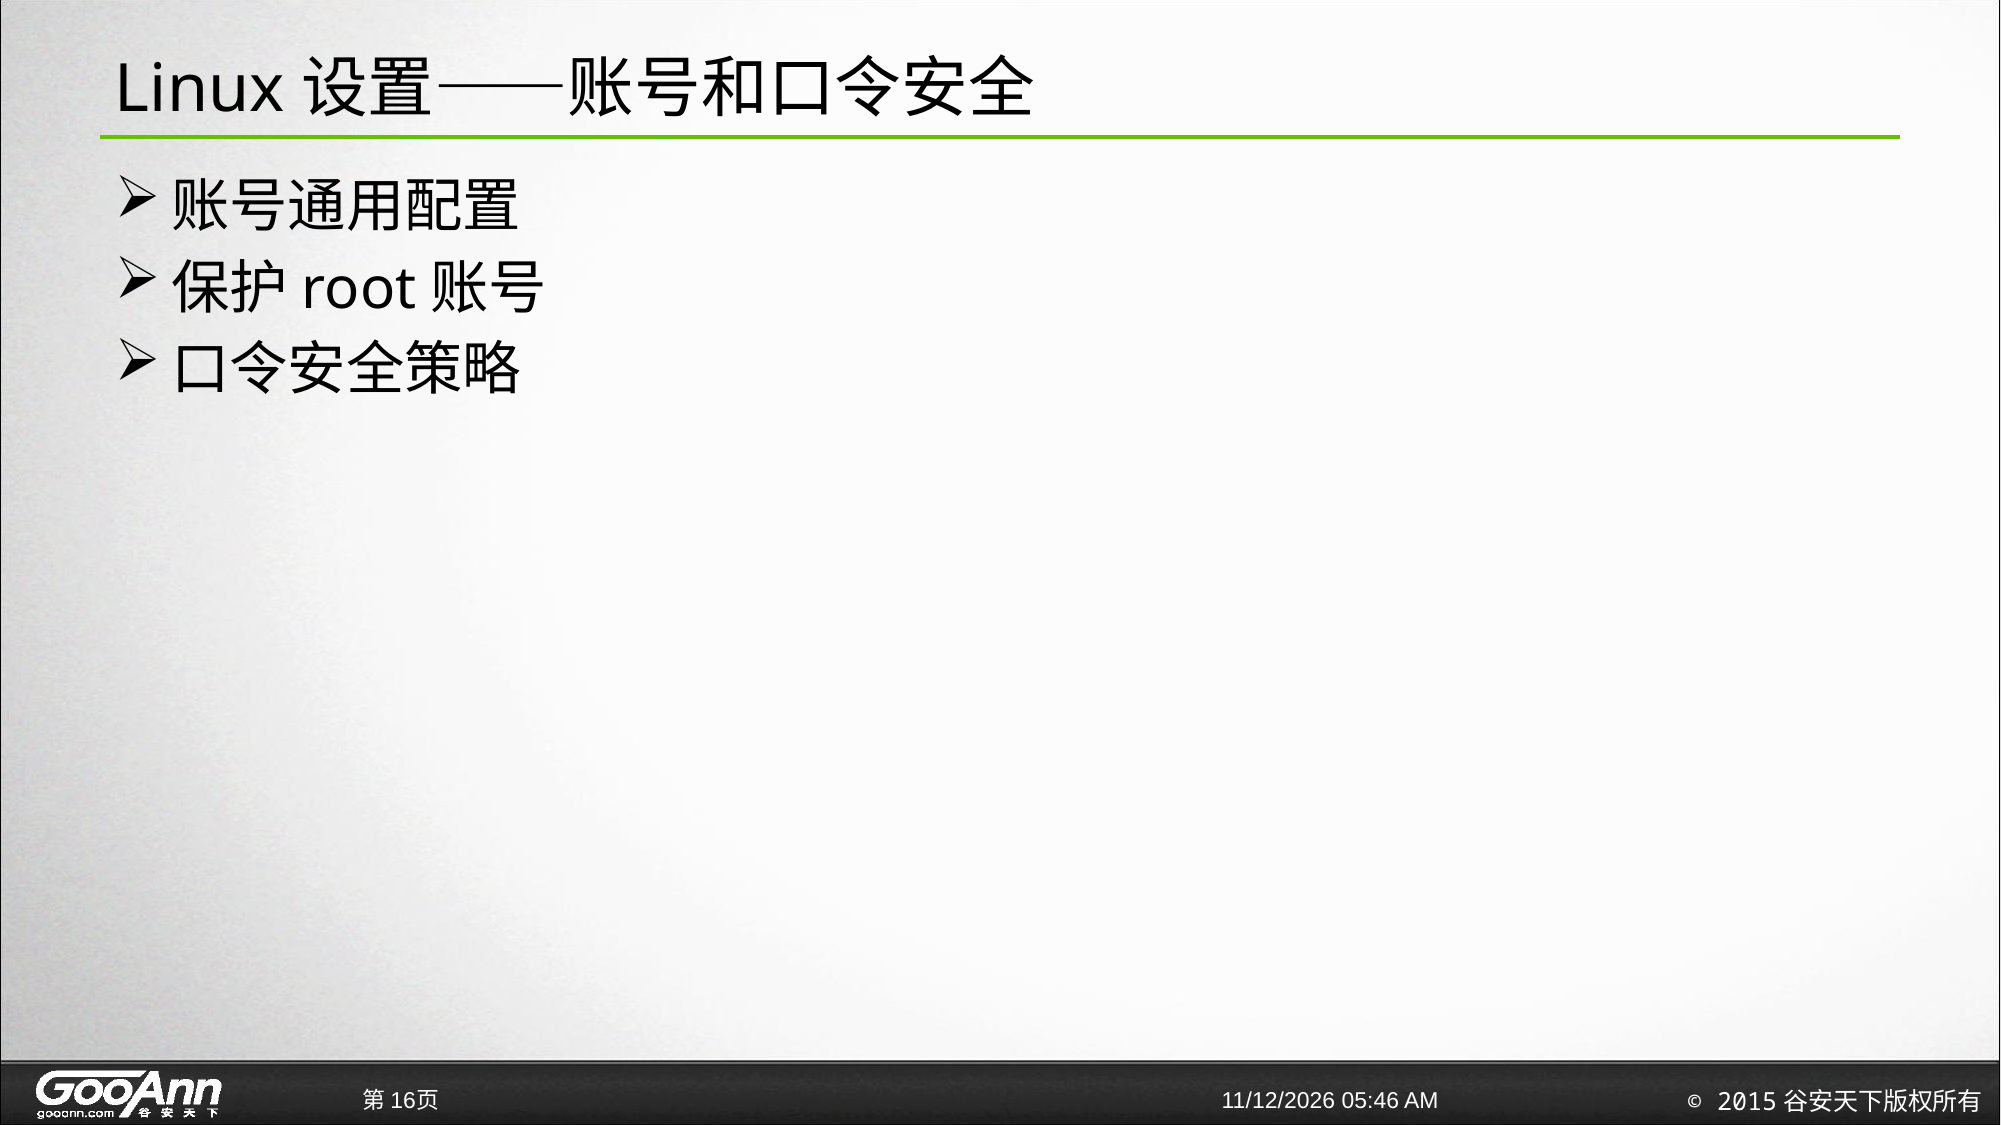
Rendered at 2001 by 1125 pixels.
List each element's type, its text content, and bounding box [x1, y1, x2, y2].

list 账号通用配置 保护root账号 口令安全策略 [99, 160, 1900, 1005]
title Linux设置——账号和口令安全 [99, 45, 1900, 126]
picture [0, 0, 2001, 1125]
